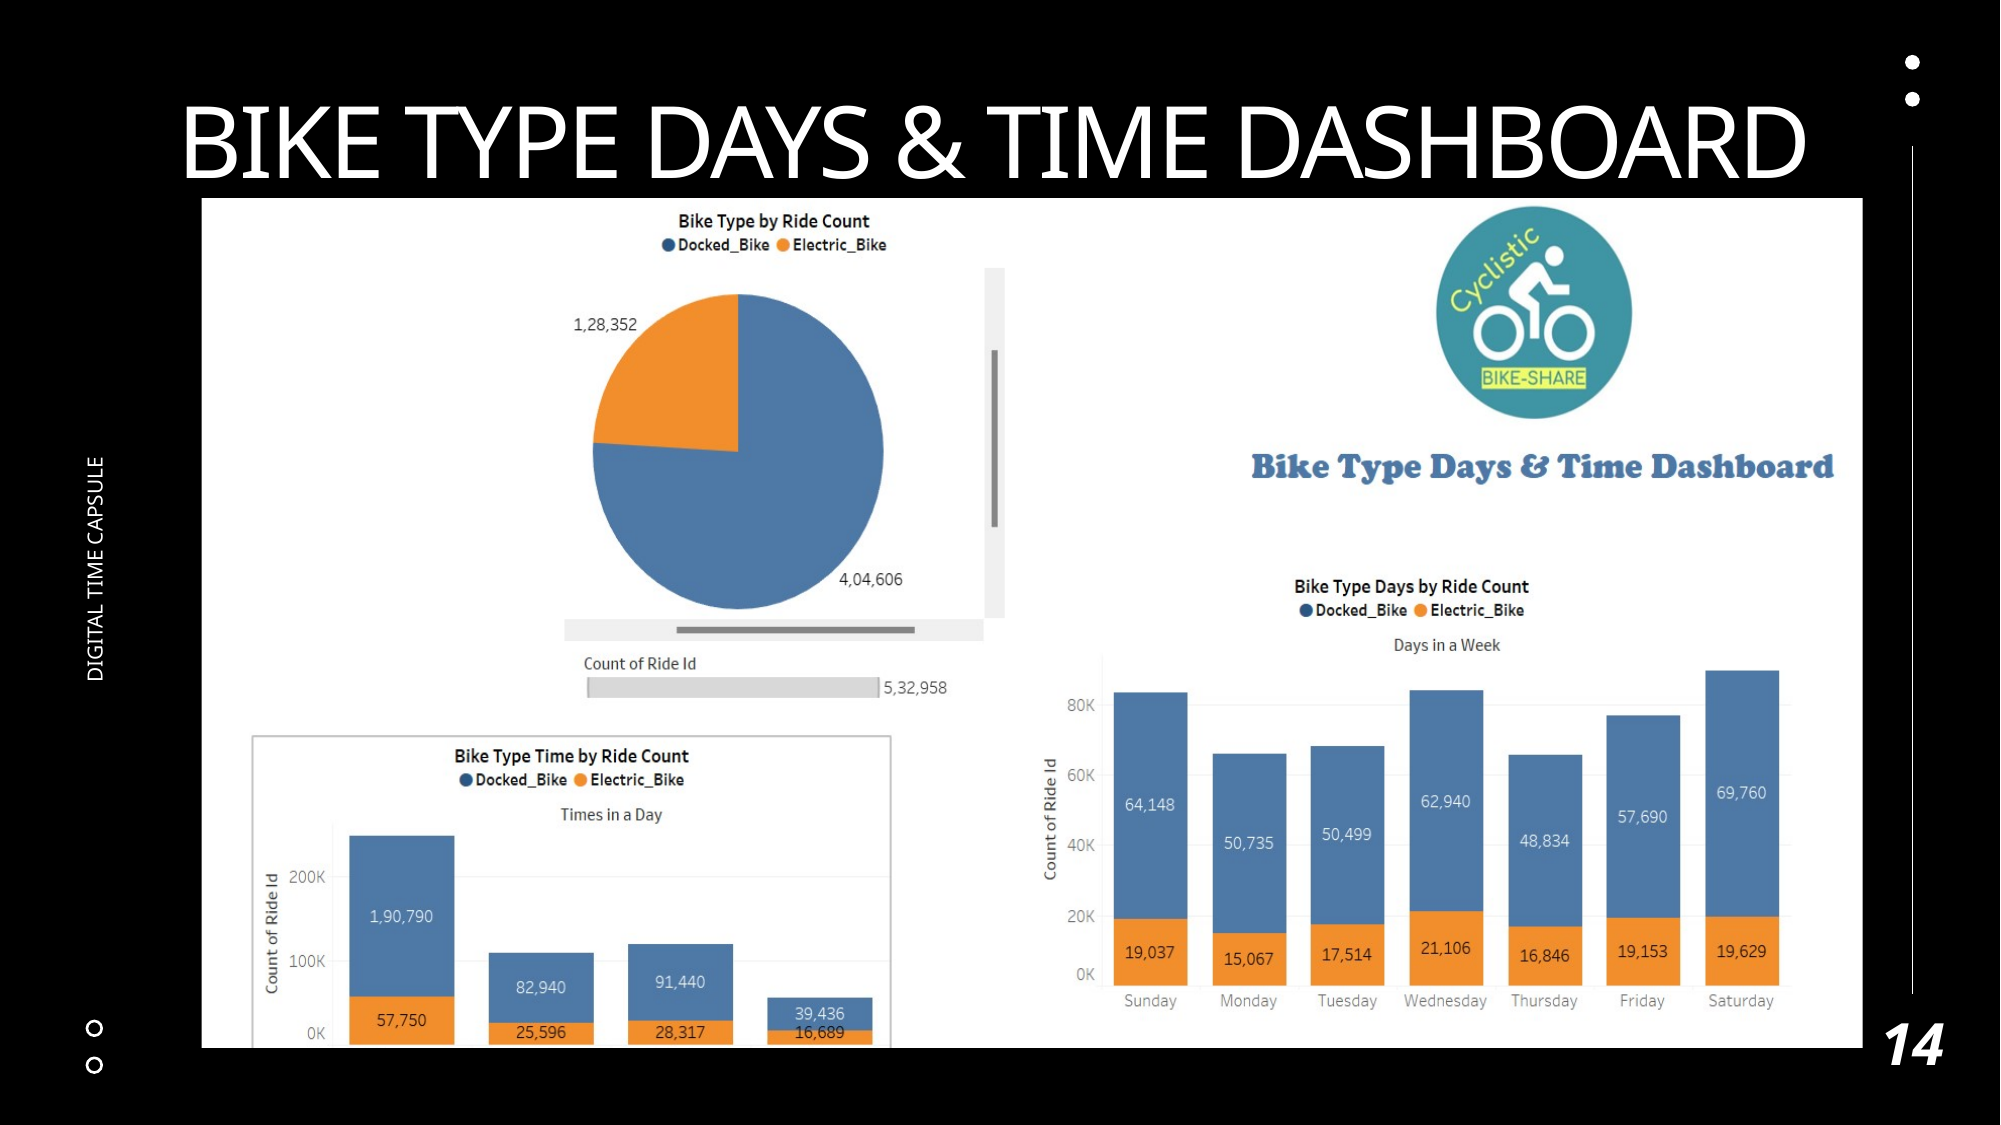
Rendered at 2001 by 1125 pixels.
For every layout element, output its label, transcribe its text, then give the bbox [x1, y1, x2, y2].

footer DIGITAL TIME CAPSULE [67, 146, 122, 995]
title Bike Type Days & Time Dashboard [177, 106, 1839, 177]
picture [201, 198, 1863, 1048]
slide_number 14 [1853, 1024, 1972, 1070]
